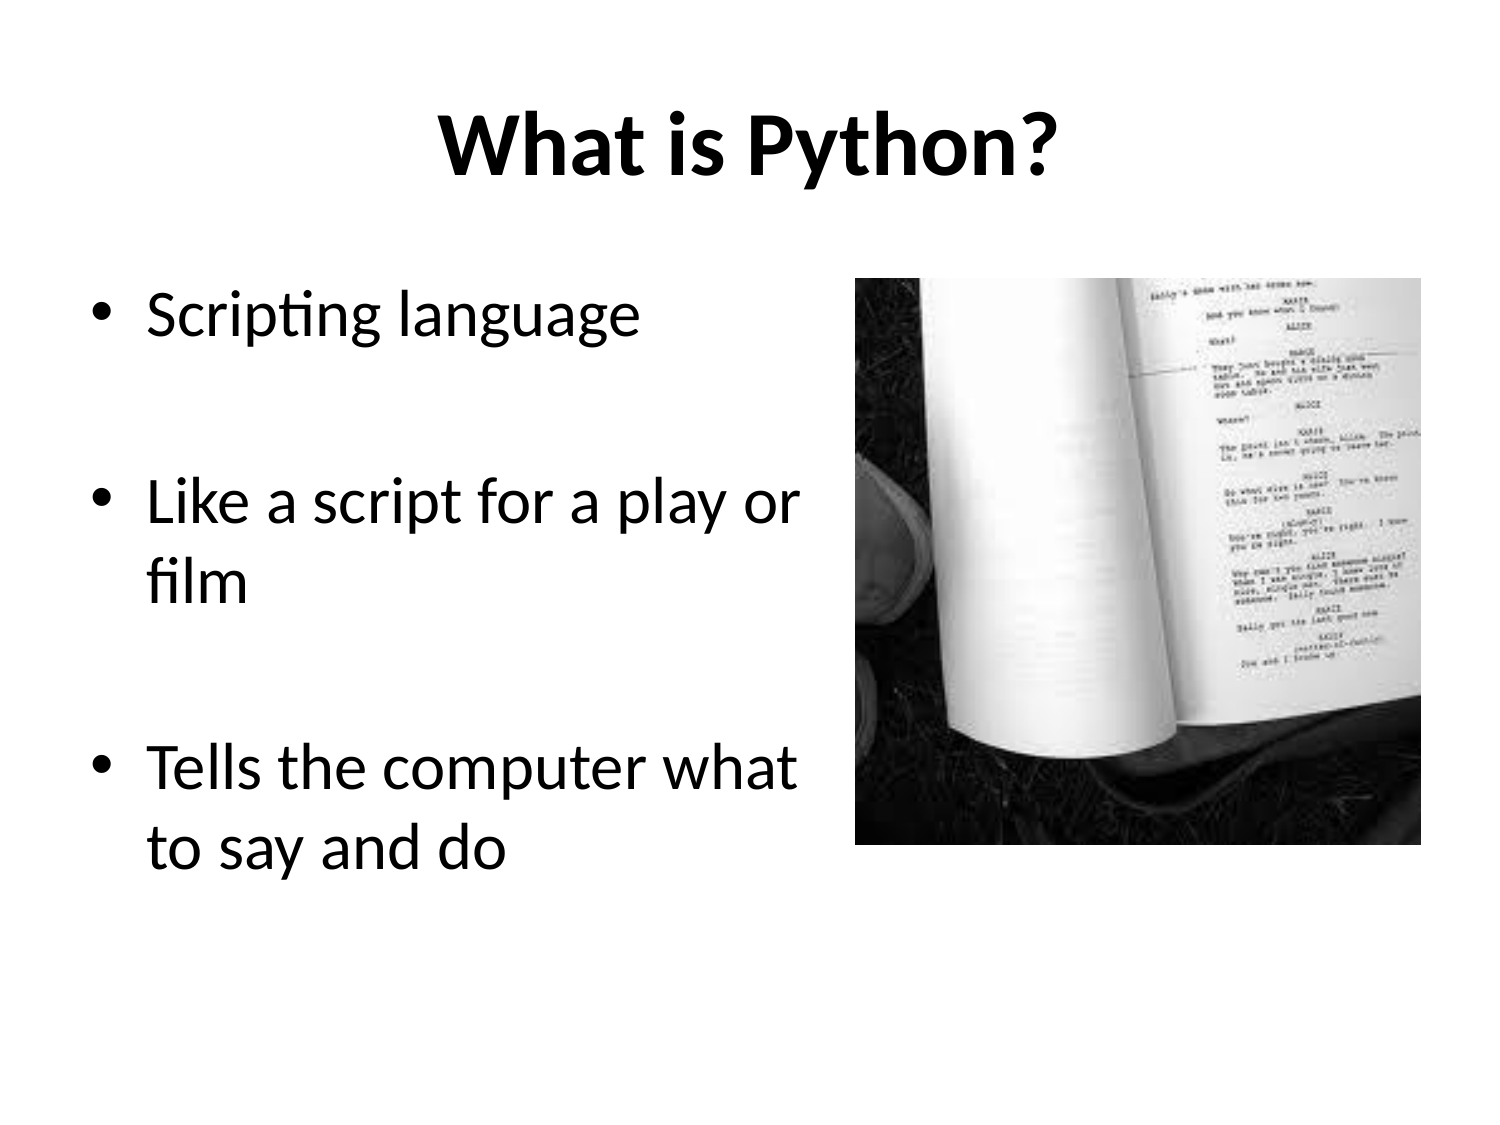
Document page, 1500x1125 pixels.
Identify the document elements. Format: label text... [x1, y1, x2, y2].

title What is Python? [75, 45, 1425, 233]
picture [854, 278, 1421, 845]
list Scripting language Like a script for a play or film Tells the computer what to say and do [75, 262, 845, 1005]
